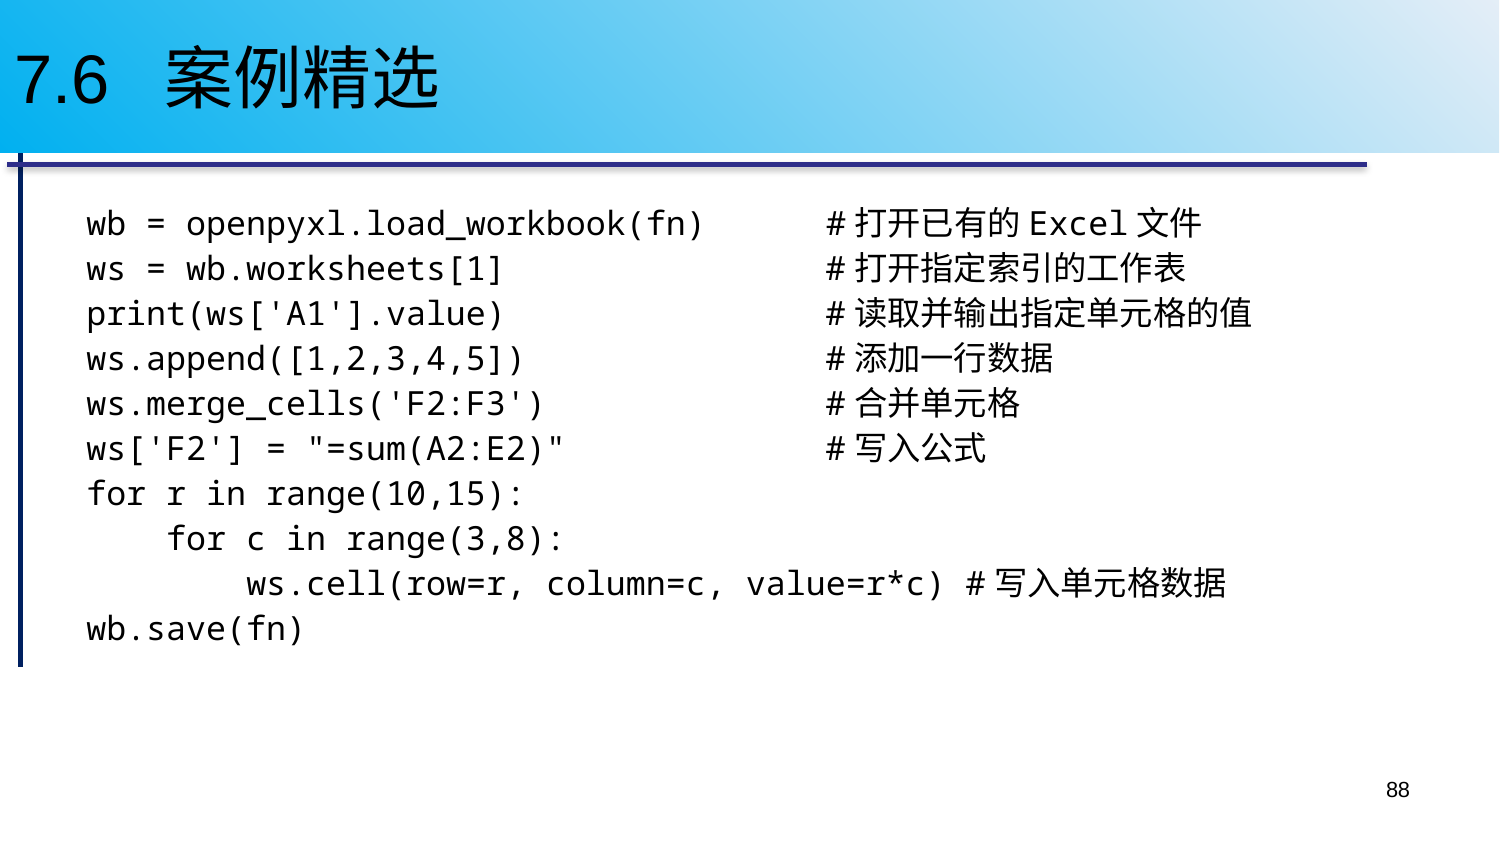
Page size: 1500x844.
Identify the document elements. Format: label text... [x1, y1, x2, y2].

title 7.6 案例精选 [0, 0, 1500, 153]
slide_number 88 [1074, 768, 1426, 828]
list wb = openpyxl.load_workbook(fn) #打开已有的Excel文件 ws = wb.worksheets[1] #打开指定索引的工作表 print(ws['A1'].value) #读取并输出指定单元格的值 ws.append([1,2,3,4,5]) #添加一行数据 ws.merge_cells('F2:F3') #合并单元格 ws['F2'] = "=sum(A2:E2)" #写入公式 for r in range(10,15): for c in range(3,8): ws.cell(row=r, column=c, value=r*c) #写入单元格数据 wb.save(fn) [74, 196, 1426, 755]
